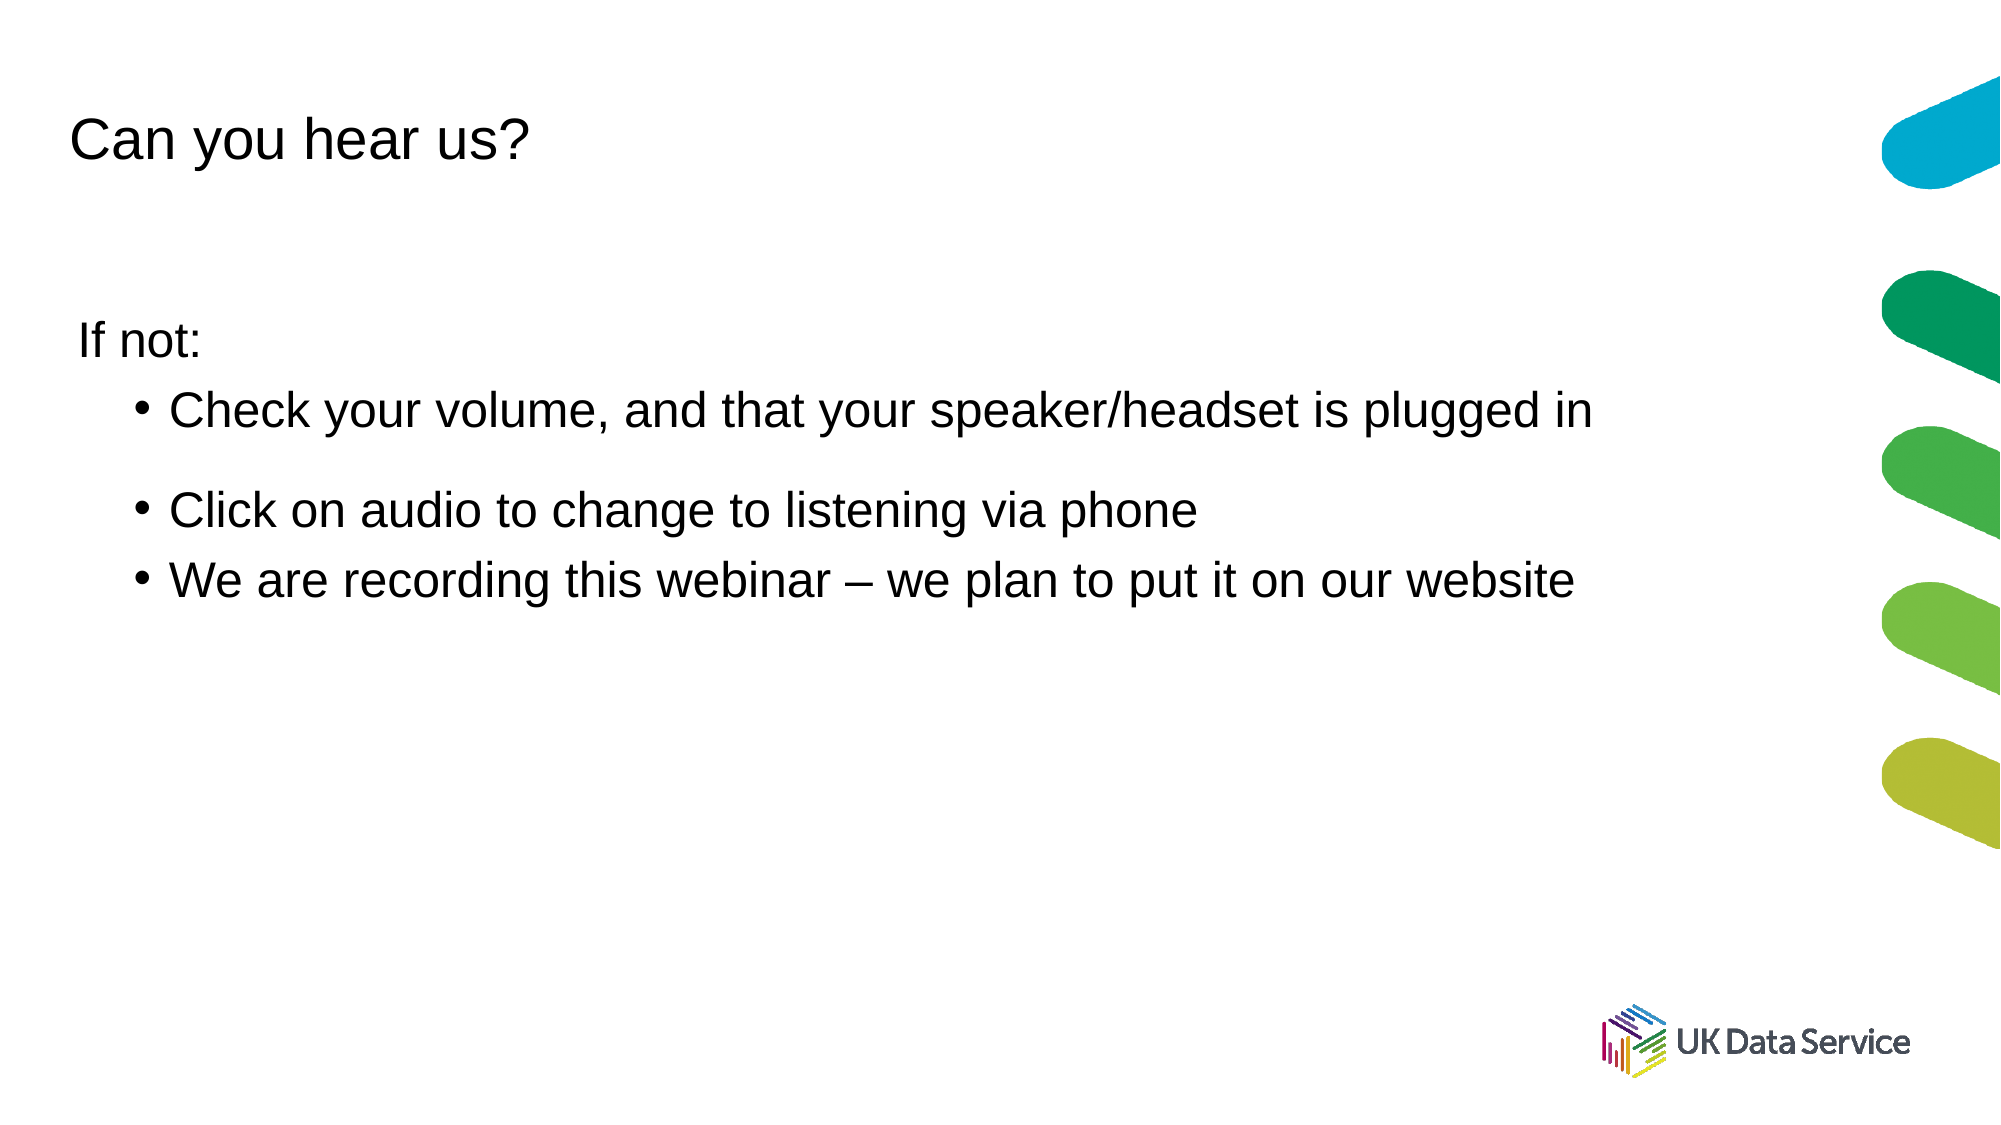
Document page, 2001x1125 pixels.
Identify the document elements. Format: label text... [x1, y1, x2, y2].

picture [1863, 1004, 1910, 1078]
picture [1881, 0, 2000, 849]
title Can you hear us? [55, 42, 1855, 231]
list If not: Check your volume, and that your speaker/headset is plugged in Click on audio to change to listening via phone We are recording this webinar – we plan to put it on our website [62, 269, 1863, 1113]
